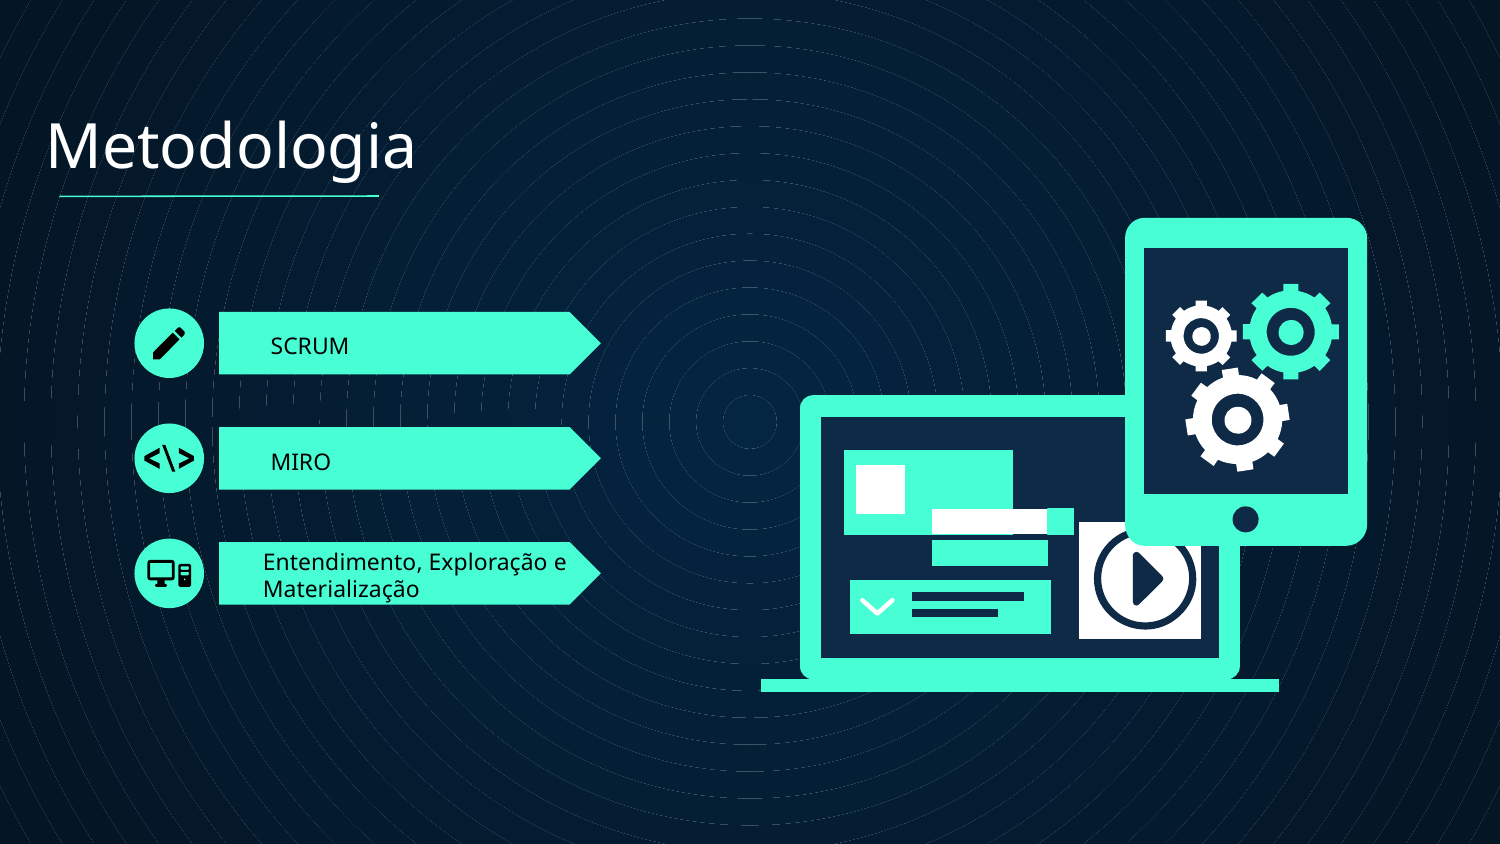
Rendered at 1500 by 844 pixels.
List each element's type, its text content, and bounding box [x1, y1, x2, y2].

text_box [760, 678, 1280, 693]
title Entendimento, Exploração e Materialização [247, 572, 598, 618]
text_box [1185, 367, 1290, 472]
text_box [219, 542, 601, 605]
text_box [1242, 283, 1339, 380]
text_box [800, 395, 1240, 678]
text_box [1165, 300, 1237, 372]
text_box [849, 579, 903, 634]
text_box [1093, 531, 1197, 630]
text_box [134, 423, 205, 494]
title Metodologia [30, 93, 1112, 197]
text_box [932, 508, 1047, 535]
title SCRUM [255, 342, 597, 375]
text_box [1079, 521, 1202, 640]
text_box [1125, 217, 1368, 546]
text_box [912, 592, 1024, 601]
text_box [134, 308, 205, 379]
text_box [1232, 506, 1259, 533]
text_box [134, 538, 205, 609]
text_box [1047, 508, 1074, 535]
text_box [860, 597, 895, 616]
text_box [856, 464, 906, 514]
text_box [912, 608, 999, 618]
text_box [1132, 551, 1164, 606]
title MIRO [255, 457, 597, 490]
text_box [153, 327, 185, 360]
text_box [820, 441, 1219, 658]
text_box [219, 311, 601, 375]
text_box [932, 540, 1048, 566]
text_box [820, 416, 1125, 441]
text_box [219, 427, 601, 490]
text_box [144, 444, 195, 472]
text_box [1144, 247, 1349, 494]
text_box [903, 579, 1052, 634]
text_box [147, 559, 192, 588]
text_box [843, 449, 1013, 536]
